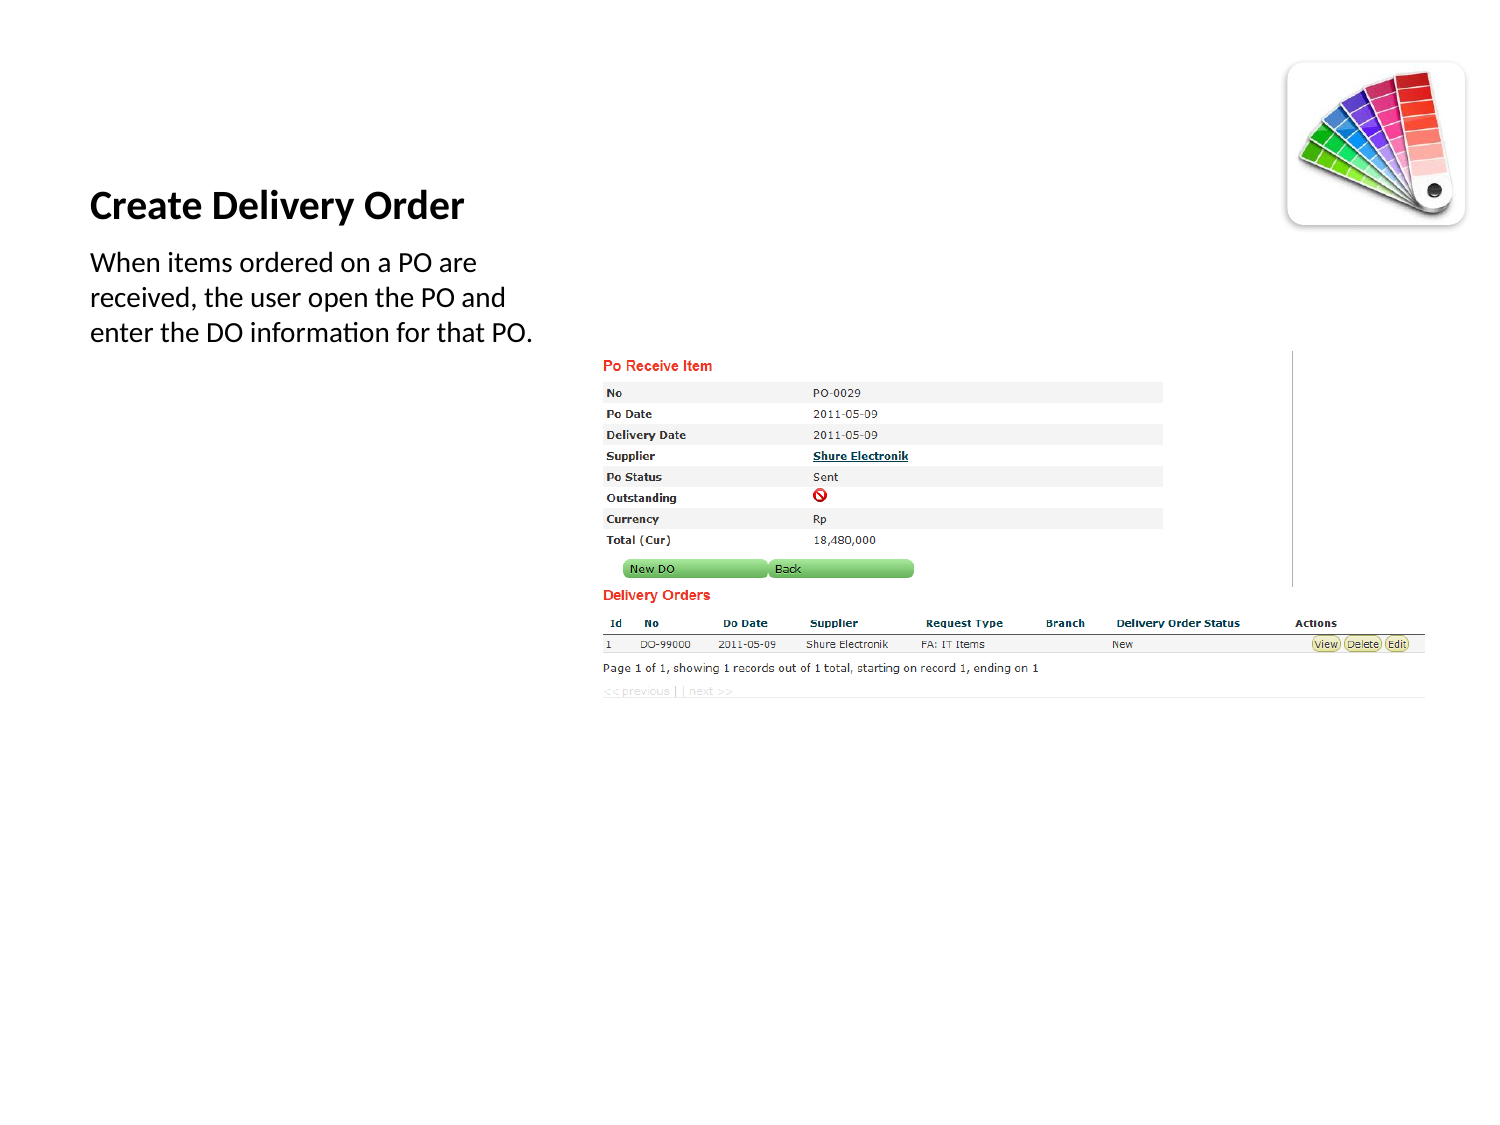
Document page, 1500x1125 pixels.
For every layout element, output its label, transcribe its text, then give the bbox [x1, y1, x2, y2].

title Create Delivery Order [75, 44, 569, 235]
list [586, 351, 1426, 699]
list When items ordered on a PO are received, the user open the PO and enter the DO information for that PO. [75, 235, 569, 1005]
text_box [1287, 62, 1465, 225]
